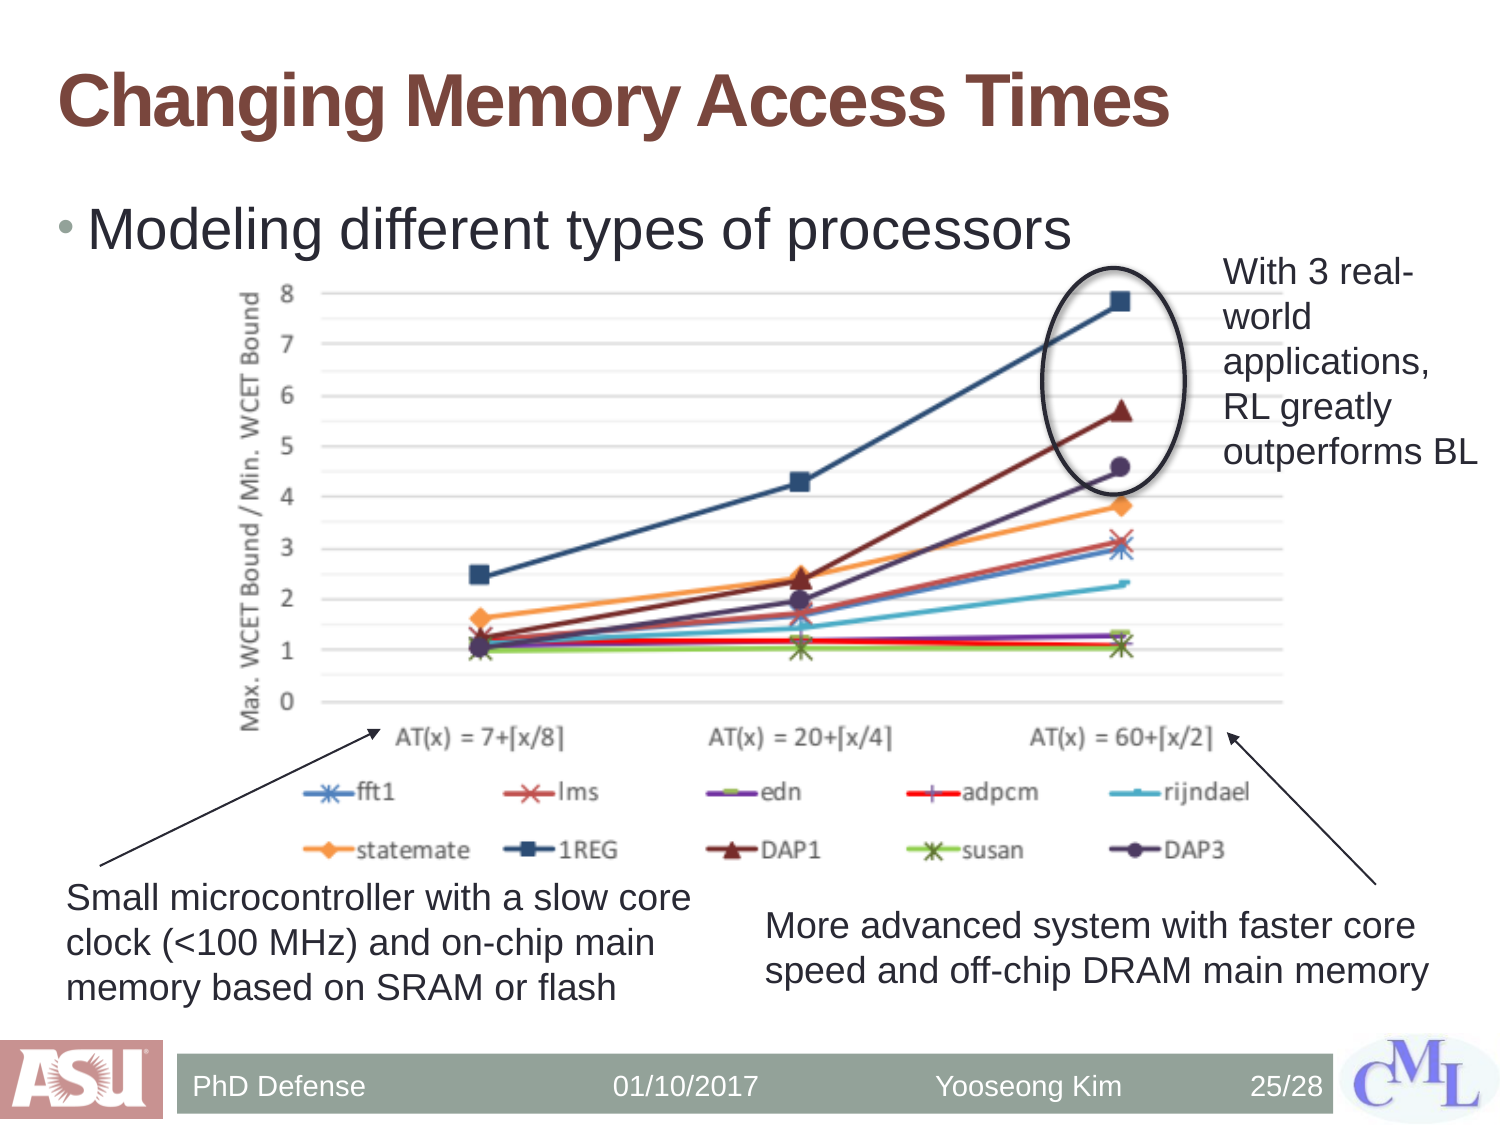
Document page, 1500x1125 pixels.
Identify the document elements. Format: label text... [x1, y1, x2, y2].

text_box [1226, 731, 1377, 885]
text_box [99, 728, 381, 867]
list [222, 264, 1288, 884]
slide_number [177, 1056, 781, 1114]
text_box More advanced system with faster core speed and off-chip DRAM main memory [749, 894, 1500, 999]
footer Yooseong Kim [801, 1056, 1138, 1114]
text_box Small microcontroller with a slow core clock (<100 MHz) and on-chip main memory based on SRAM or flash [51, 865, 802, 1016]
text_box With 3 real-world applications, RL greatly outperforms BL [1208, 239, 1496, 480]
title Changing Memory Access Times [42, 27, 1469, 166]
text_box Modeling different types of processors [42, 183, 1469, 1029]
